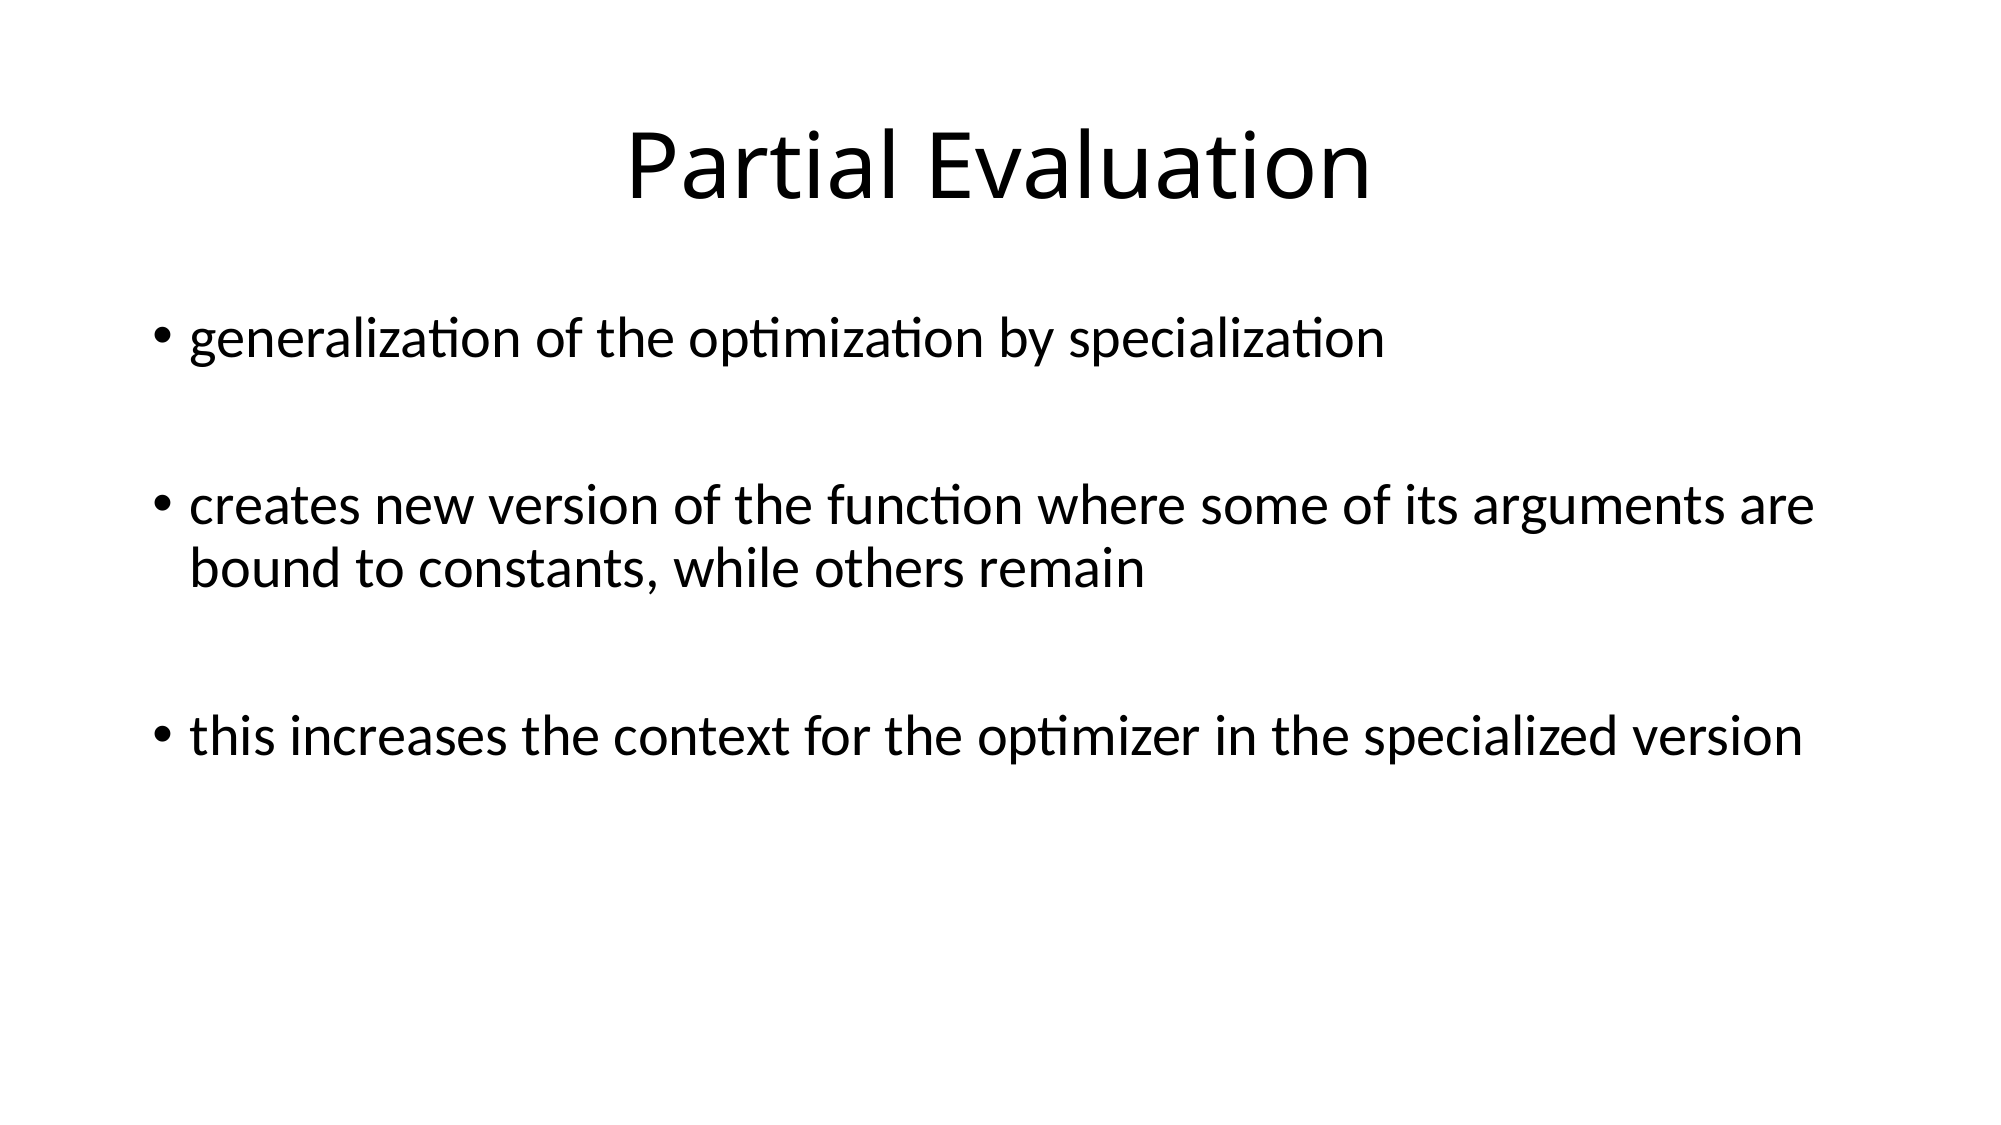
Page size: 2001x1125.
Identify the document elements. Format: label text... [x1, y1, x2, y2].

title Partial Evaluation [137, 59, 1863, 278]
list generalization of the optimization by specialization creates new version of the function where some of its arguments are bound to constants, while others remain this increases the context for the optimizer in the specialized version [137, 299, 1863, 1014]
